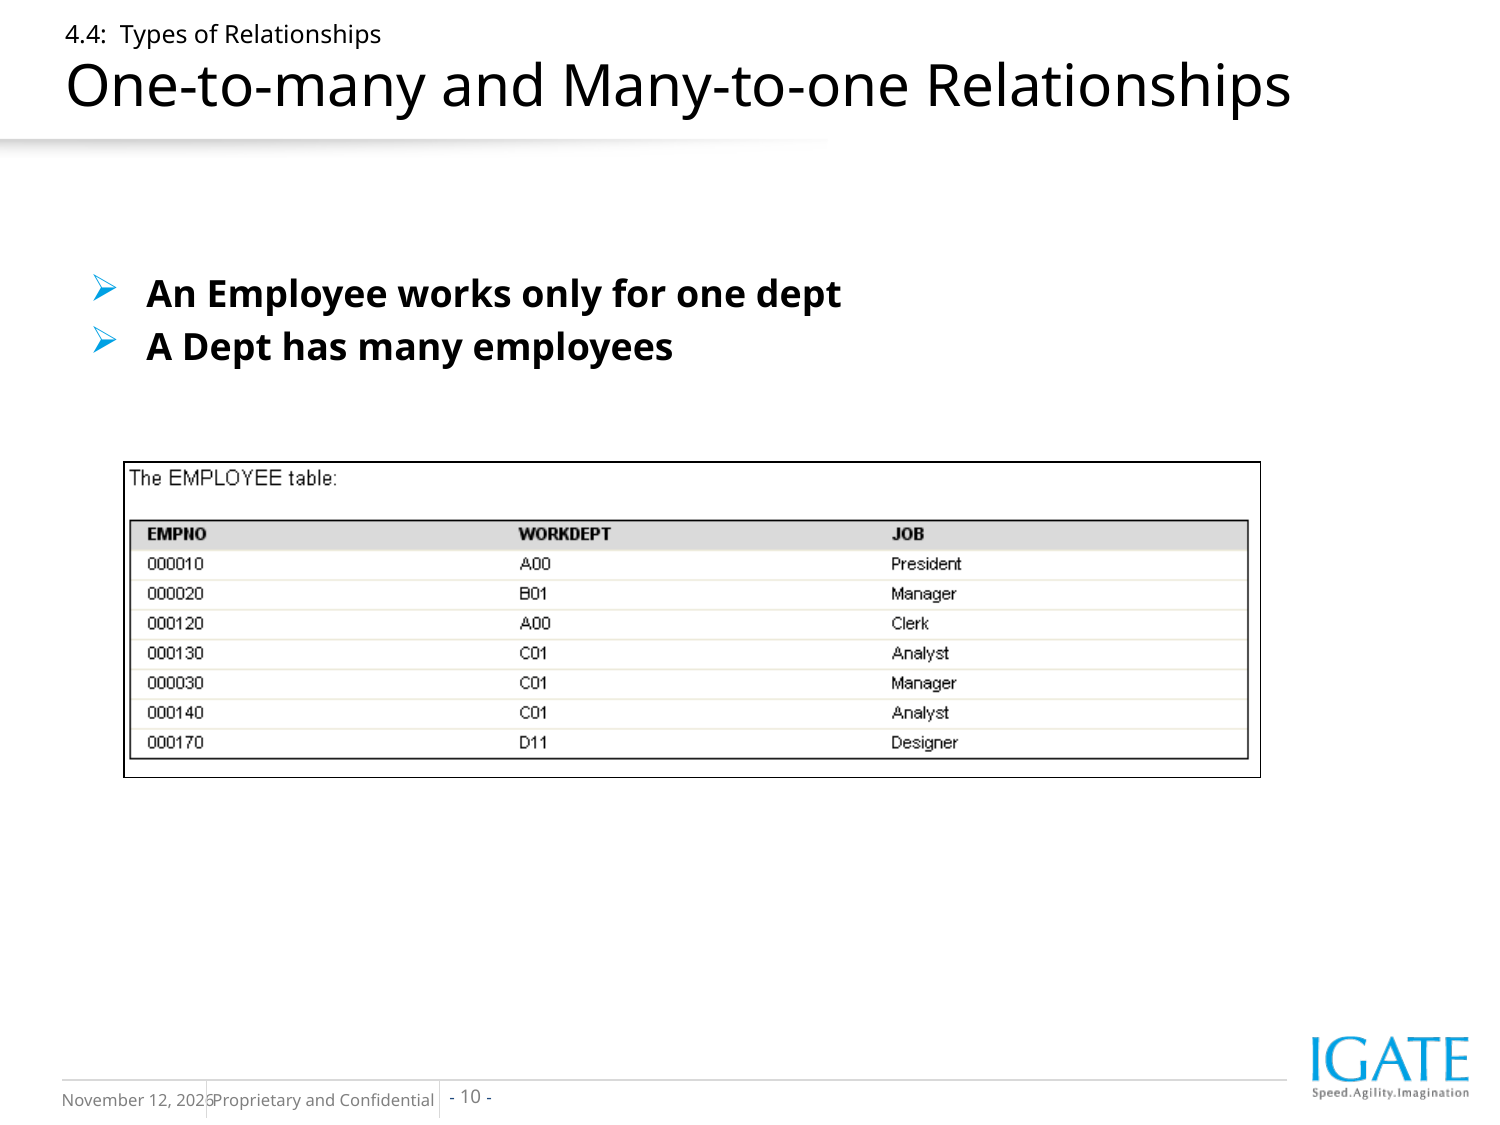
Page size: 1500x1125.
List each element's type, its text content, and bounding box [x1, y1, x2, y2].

title 4.4: Types of Relationships One-to-many and Many-to-one Relationships [50, 3, 1400, 134]
picture [124, 462, 1260, 777]
list An Employee works only for one dept A Dept has many employees [75, 262, 1425, 1005]
picture [1304, 1028, 1475, 1105]
footer [512, 1042, 988, 1103]
picture [0, 112, 919, 174]
